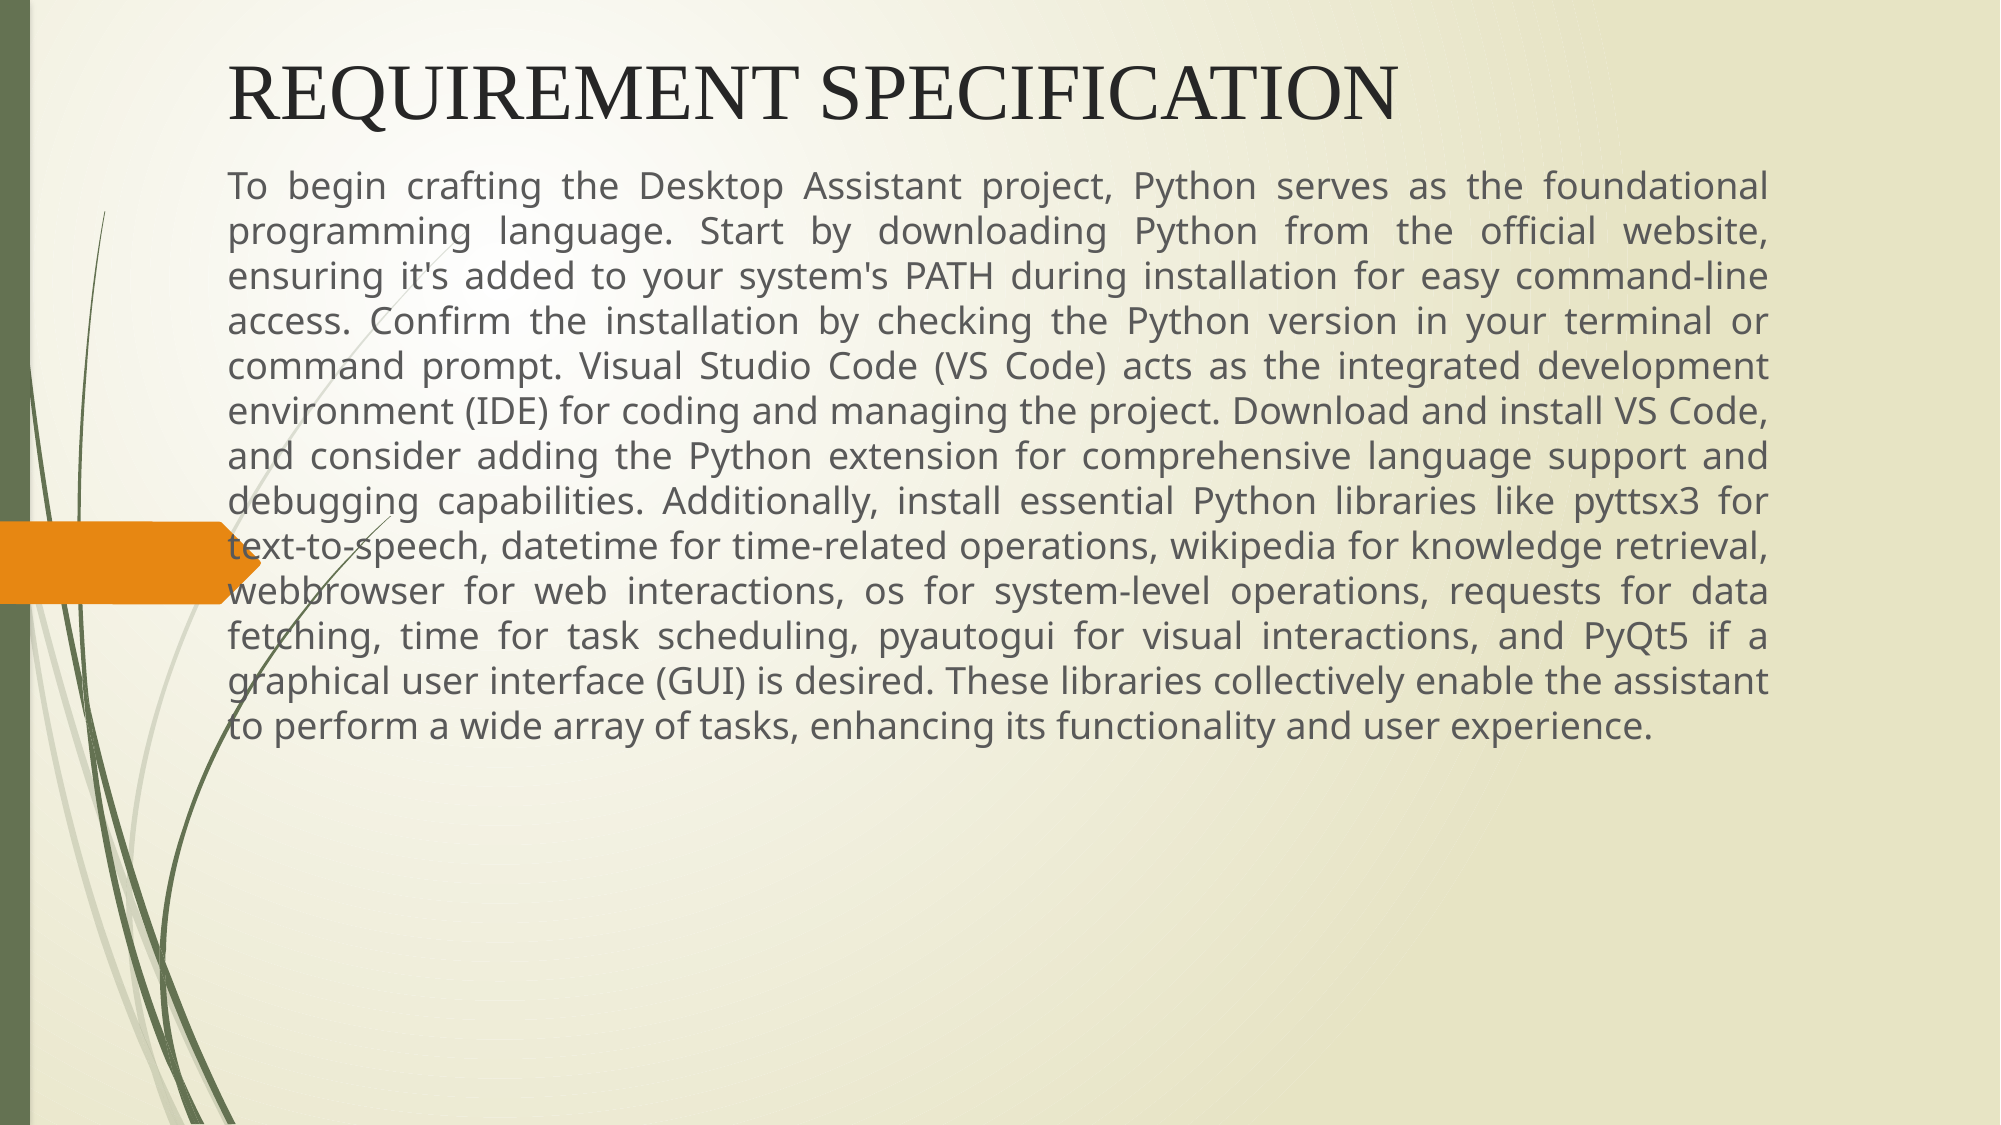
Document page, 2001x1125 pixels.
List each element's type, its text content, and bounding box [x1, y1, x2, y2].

title REQUIREMENT SPECIFICATION [212, 31, 1786, 143]
list To begin crafting the Desktop Assistant project, Python serves as the foundational programming language. Start by downloading Python from the official website, ensuring it's added to your system's PATH during installation for easy command-line access. Confirm the installation by checking the Python version in your terminal or command prompt. Visual Studio Code (VS Code) acts as the integrated development environment (IDE) for coding and managing the project. Download and install VS Code, and consider adding the Python extension for comprehensive language support and debugging capabilities. Additionally, install essential Python libraries like pyttsx3 for text-to-speech, datetime for time-related operations, wikipedia for knowledge retrieval, webbrowser for web interactions, os for system-level operations, requests for data fetching, time for task scheduling, pyautogui for visual interactions, and PyQt5 if a graphical user interface (GUI) is desired. These libraries collectively enable the assistant to perform a wide array of tasks, enhancing its functionality and user experience. [212, 154, 1786, 1026]
